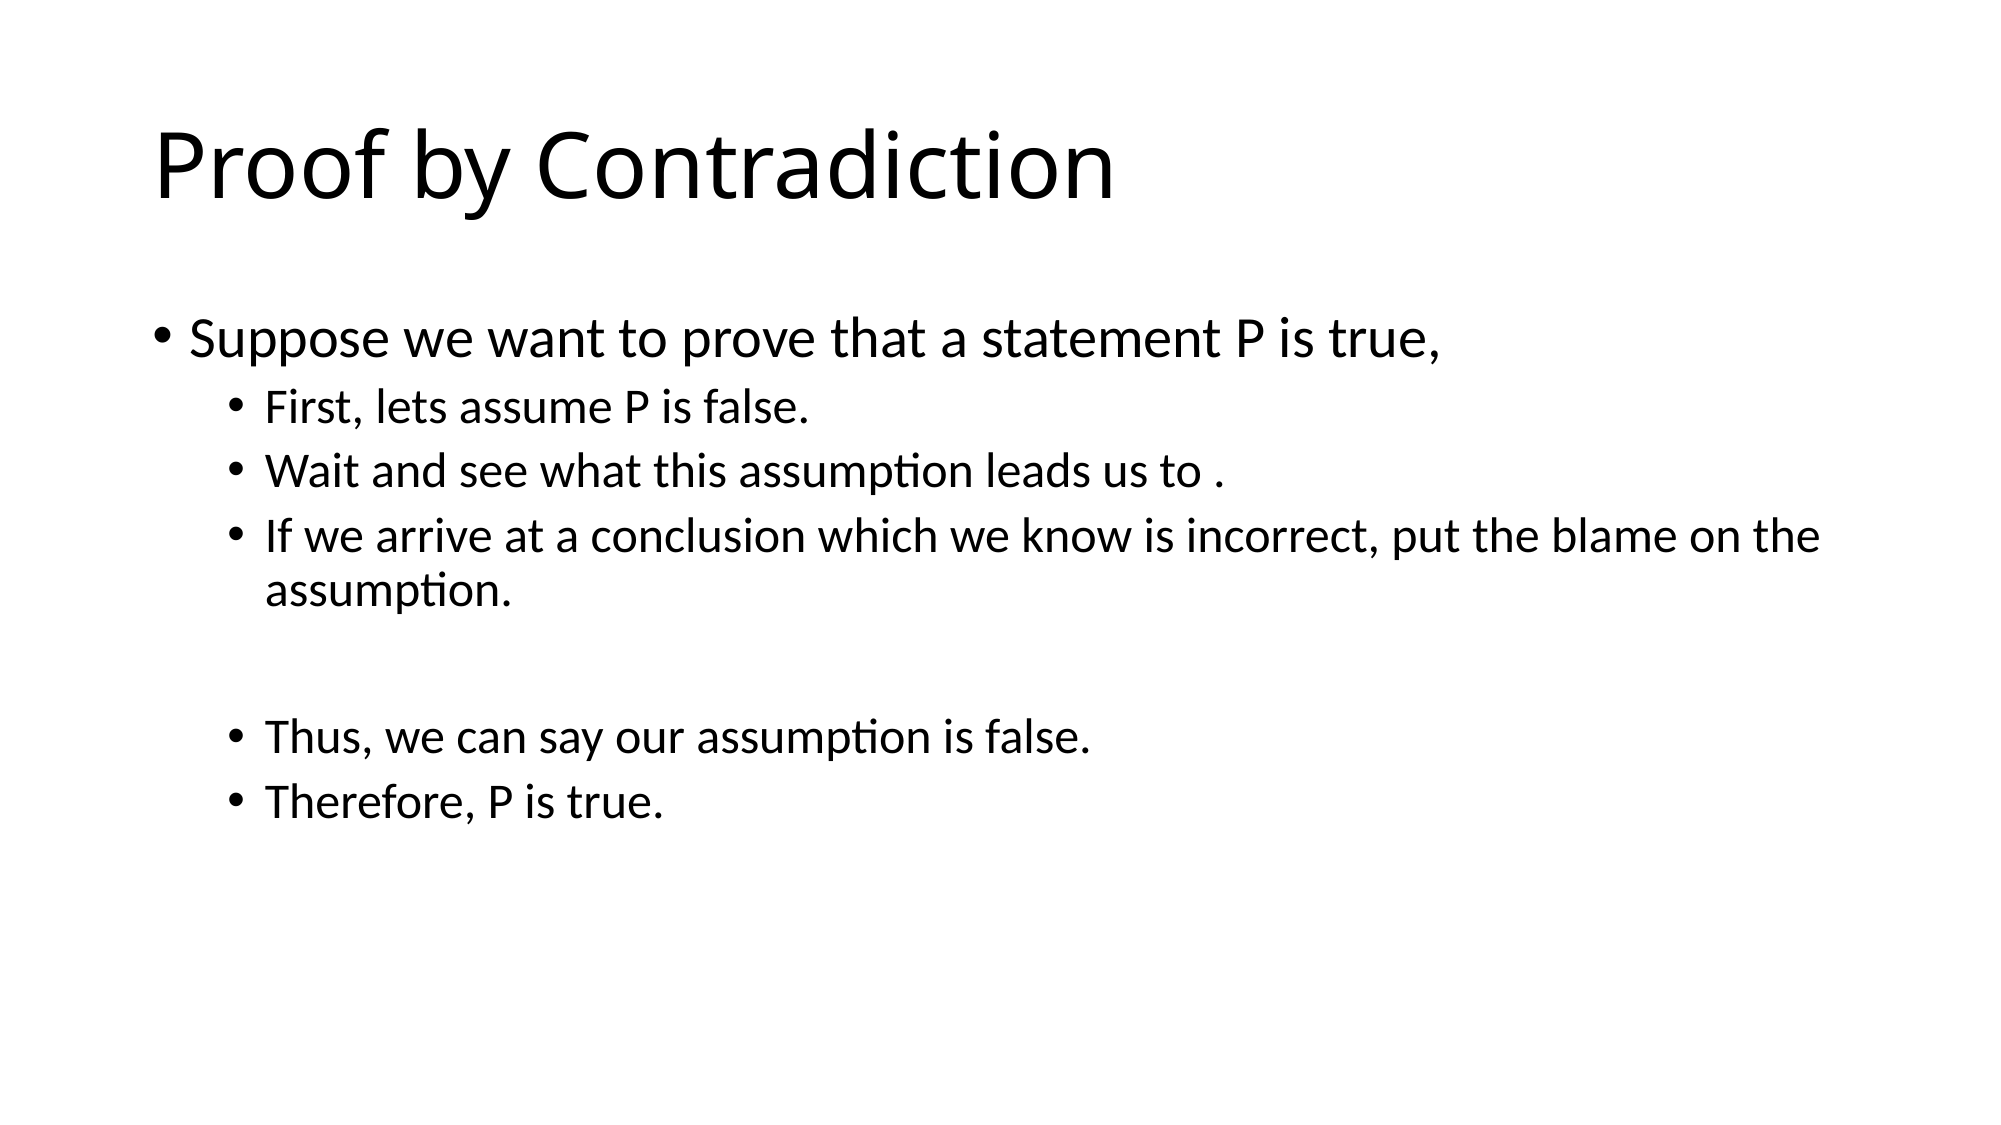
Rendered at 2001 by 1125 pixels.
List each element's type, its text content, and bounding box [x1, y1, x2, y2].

title Proof by Contradiction [137, 59, 1863, 278]
list Suppose we want to prove that a statement P is true, First, lets assume P is false. Wait and see what this assumption leads us to . If we arrive at a conclusion which we know is incorrect, put the blame on the assumption. Thus, we can say our assumption is false. Therefore, P is true. [137, 299, 1863, 1014]
